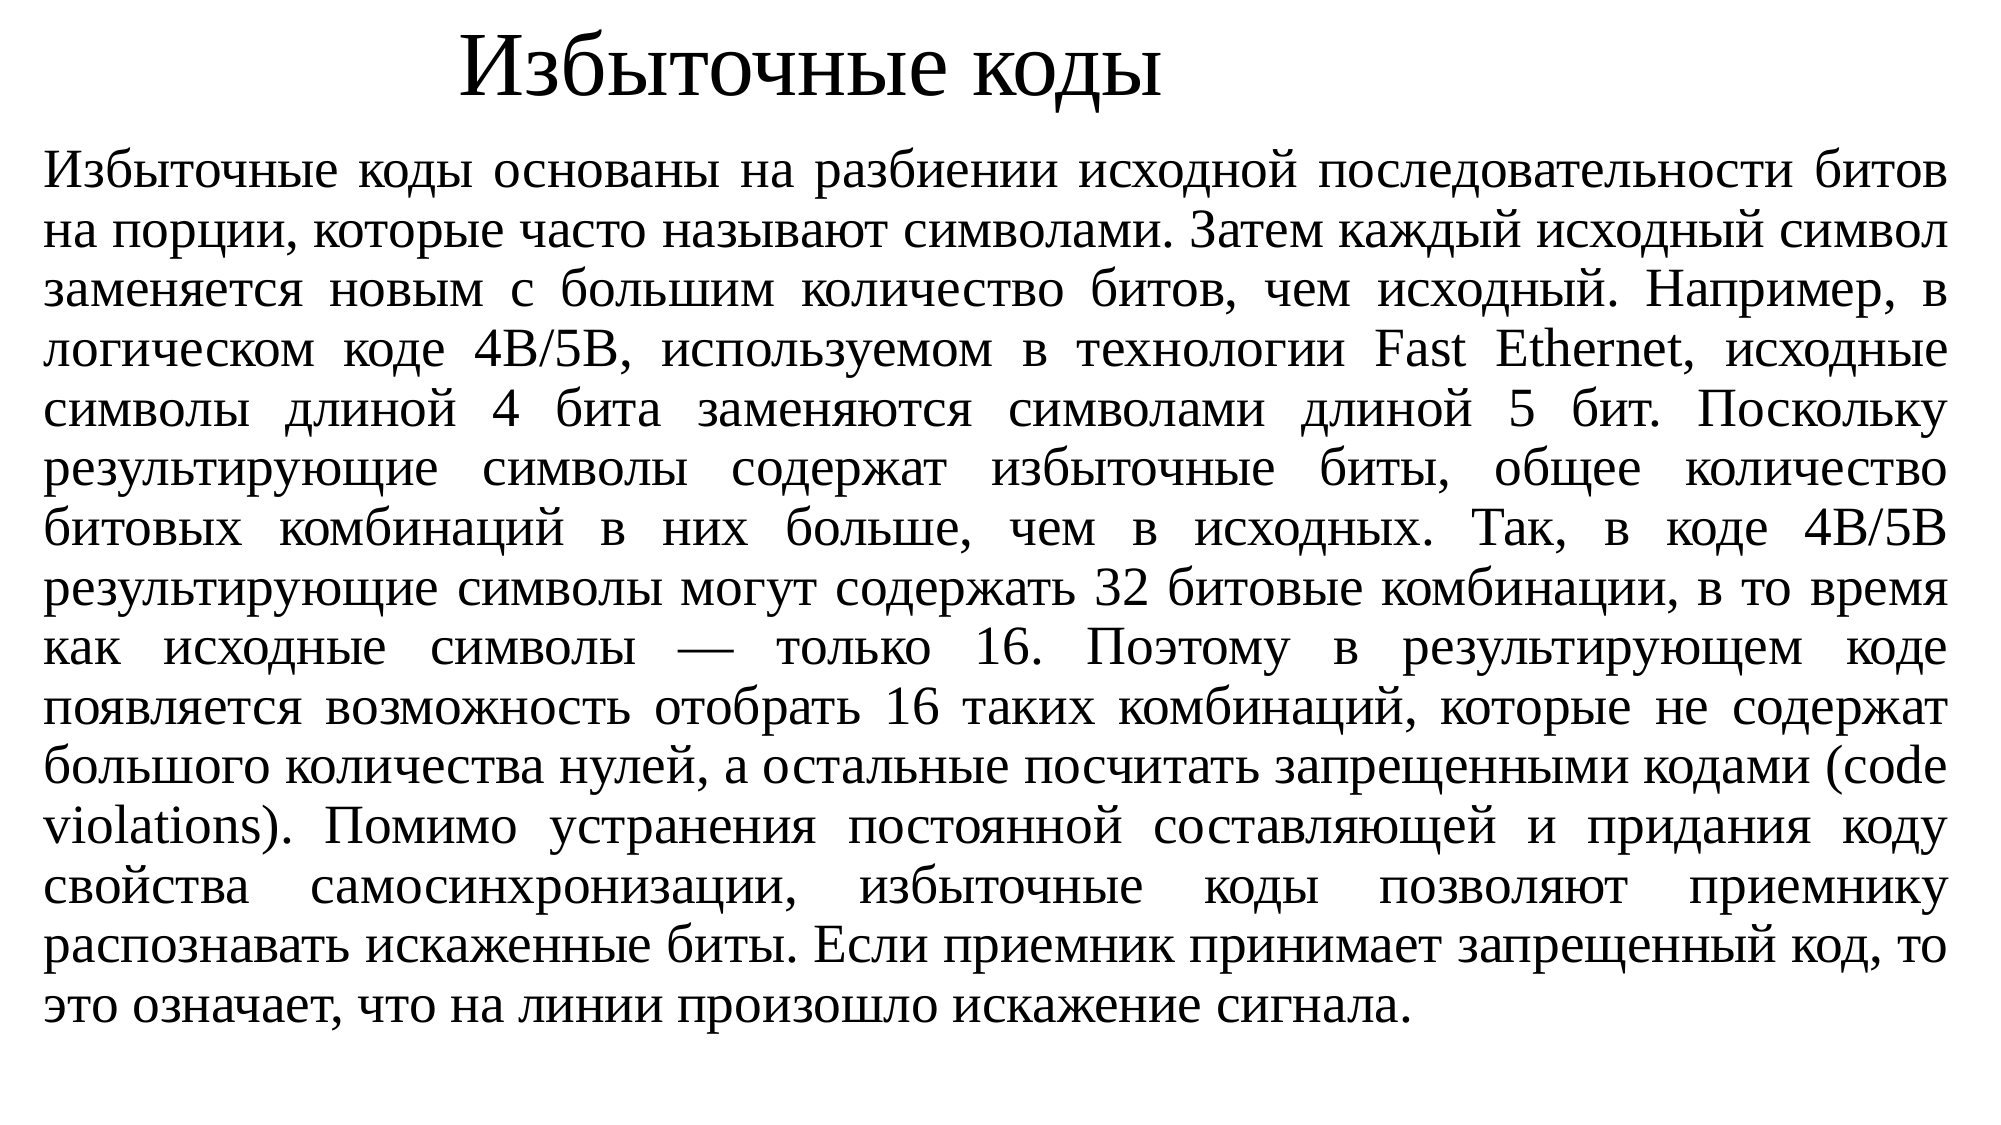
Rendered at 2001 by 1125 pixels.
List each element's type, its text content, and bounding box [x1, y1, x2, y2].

title Избыточные коды [443, 0, 2000, 133]
list Избыточные коды основаны на разбиении исходной последовательности битов на порции, которые часто называют символами. Затем каждый исходный символ заменяется новым с большим количество битов, чем исходный. Например, в логическом коде 4В/5В, используемом в технологии Fast Ethernet, исходные символы длиной 4 бита заменяются символами длиной 5 бит. Поскольку результирующие символы содержат избыточные биты, общее количество битовых комбинаций в них больше, чем в исходных. Так, в коде 4В/5В результирующие символы могут содержать 32 битовые комбинации, в то время как исходные символы — только 16. Поэтому в результирующем коде появляется возможность отобрать 16 таких комбинаций, которые не содержат большого количества нулей, а остальные посчитать запрещенными кодами (code violations). Помимо устранения постоянной составляющей и придания коду свойства самосинхронизации, избыточные коды позволяют приемнику распознавать искаженные биты. Если приемник принимает запрещенный код, то это означает, что на линии произошло искажение сигнала. [29, 132, 1966, 1099]
